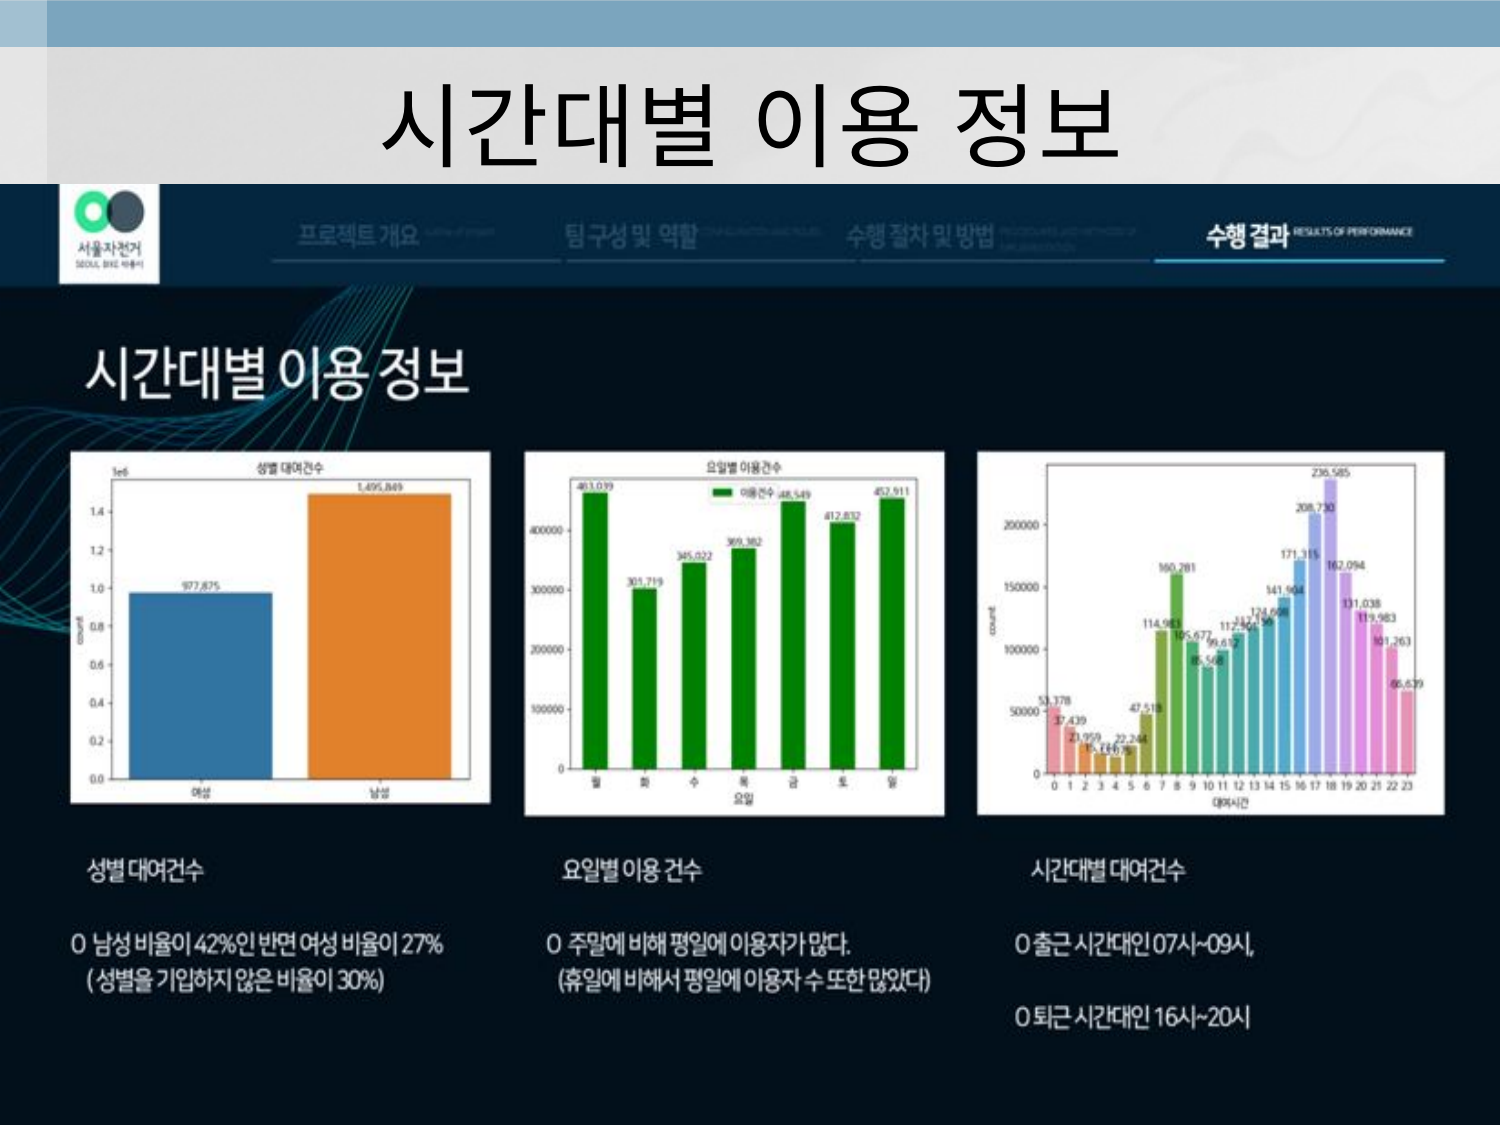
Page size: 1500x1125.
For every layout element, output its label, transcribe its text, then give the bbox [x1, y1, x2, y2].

title 시간대별 이용 정보 [49, 46, 1454, 181]
picture [0, 184, 1500, 1125]
